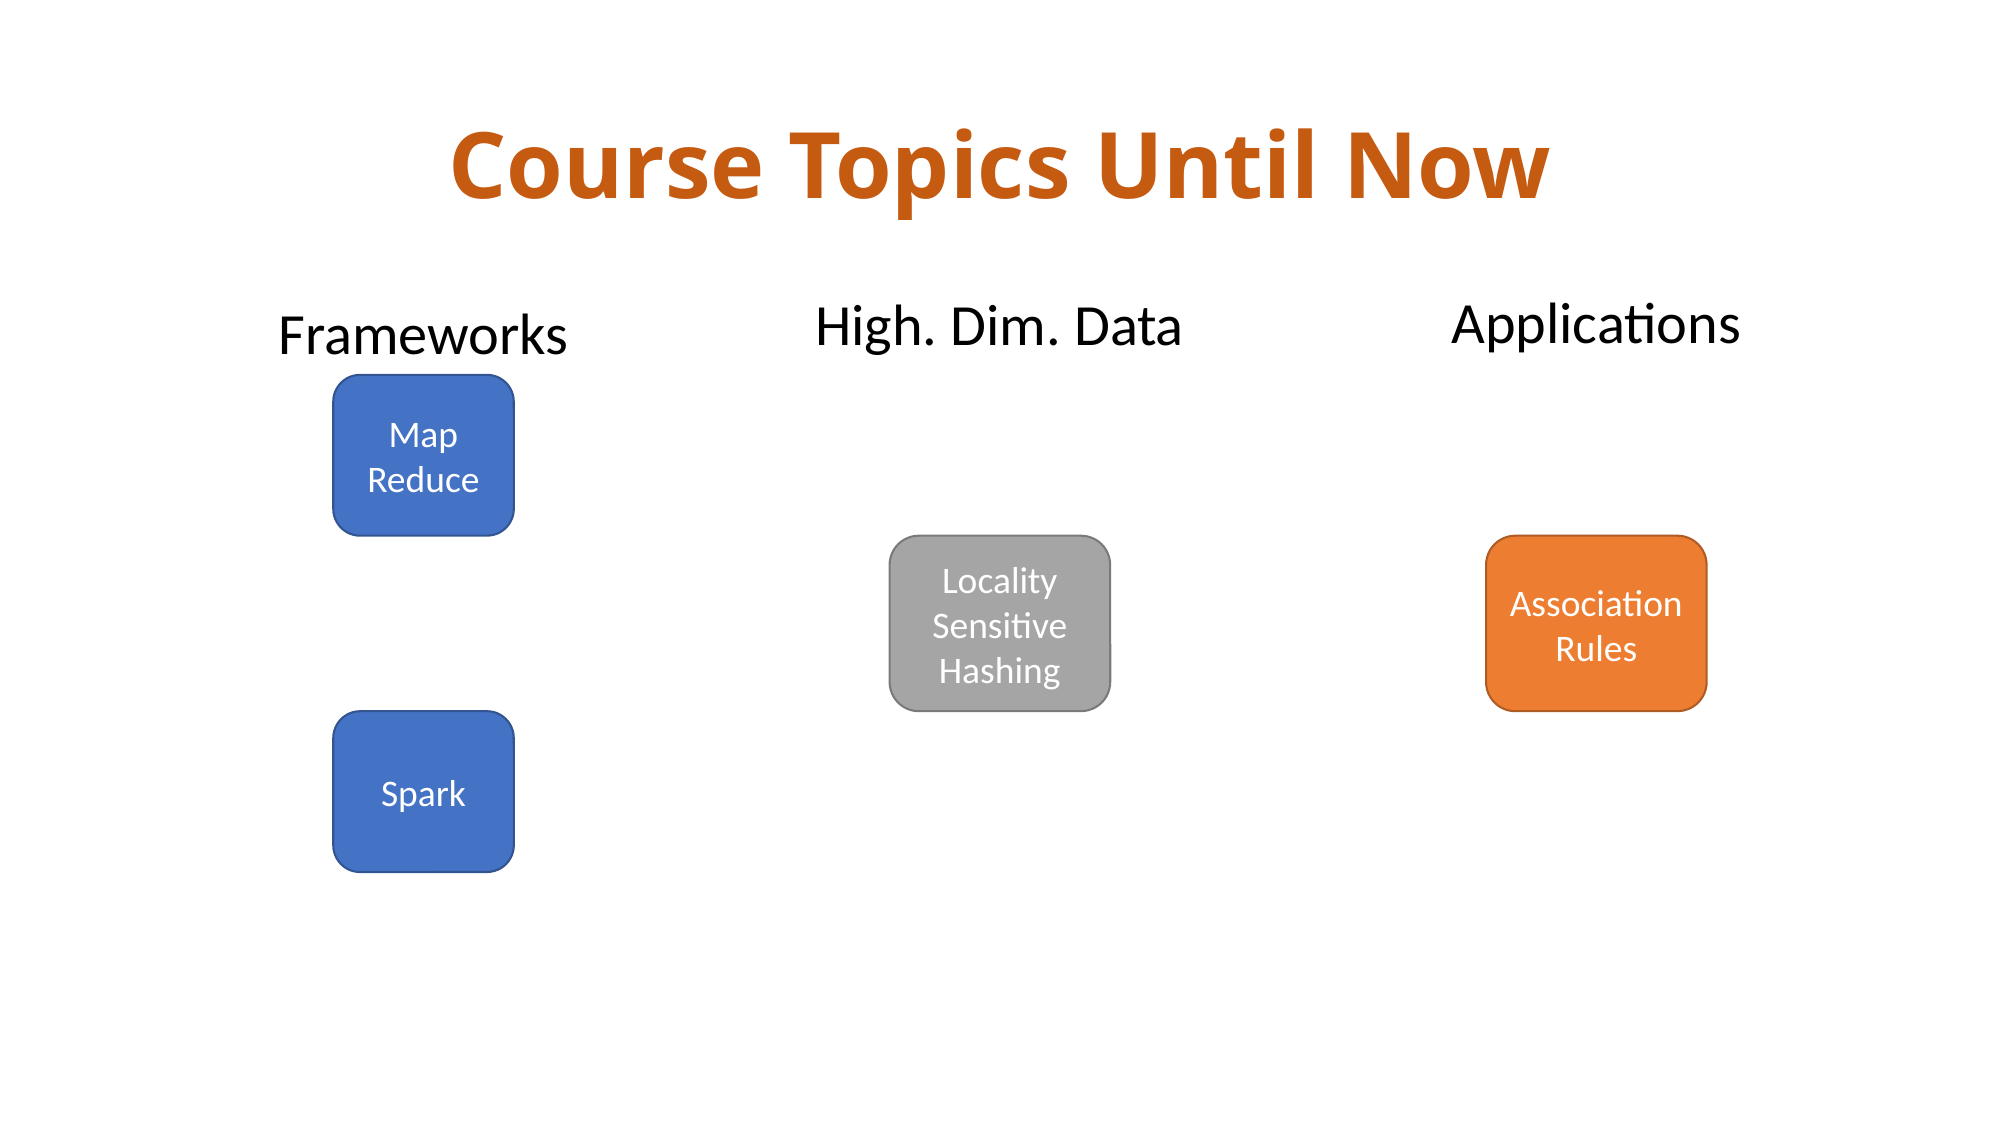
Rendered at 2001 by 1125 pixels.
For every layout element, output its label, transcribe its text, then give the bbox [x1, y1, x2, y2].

title Course Topics Until Now [137, 59, 1863, 278]
text_box Applications [1436, 277, 1756, 363]
text_box Locality Sensitive Hashing [888, 534, 1112, 713]
text_box Spark [332, 710, 515, 874]
text_box High. Dim. Data [800, 279, 1200, 365]
text_box Map Reduce [332, 374, 515, 537]
text_box Frameworks [263, 289, 584, 374]
text_box Association Rules [1485, 534, 1708, 713]
